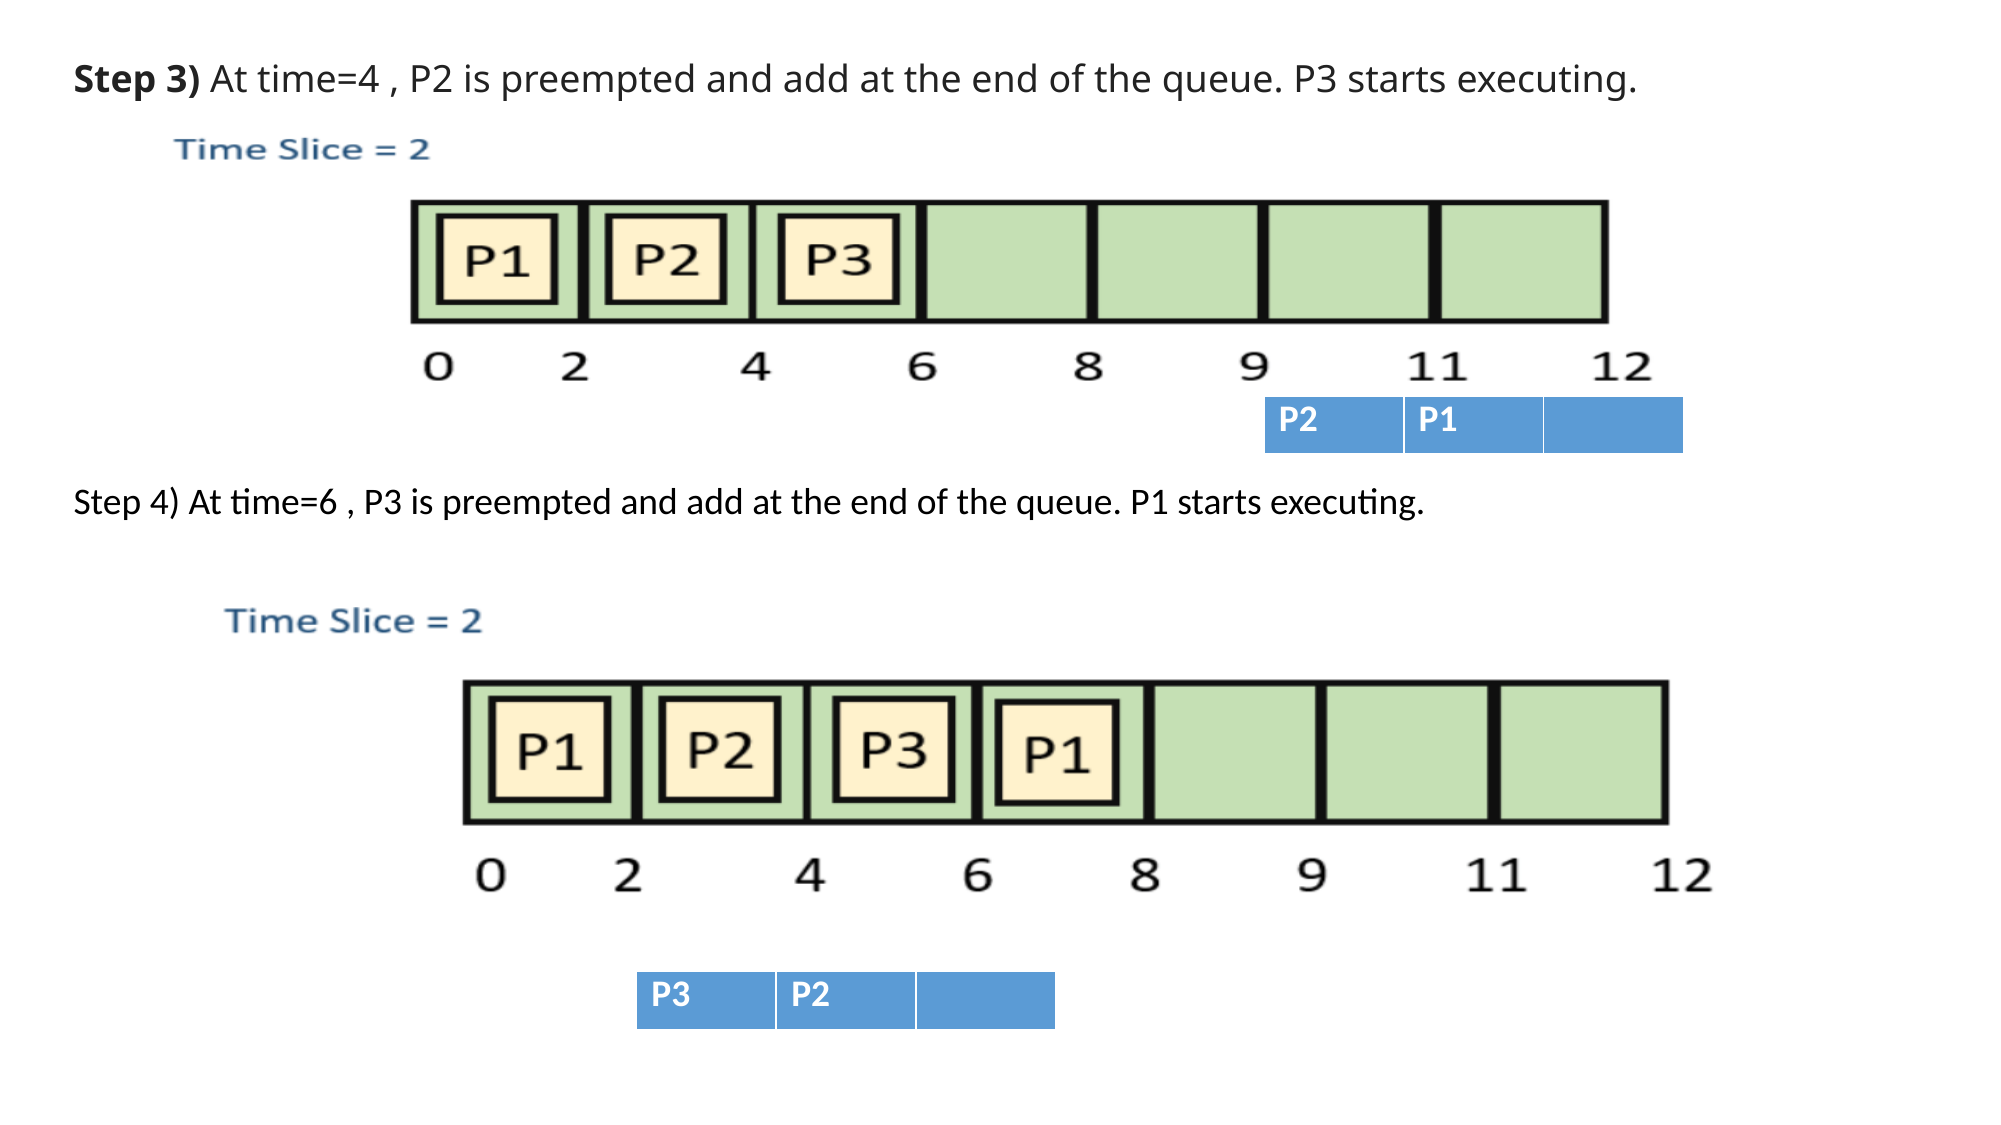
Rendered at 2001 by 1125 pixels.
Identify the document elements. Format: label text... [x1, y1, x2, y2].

table_header [917, 972, 1055, 1029]
text_box Step 4) At time=6 , P3 is preempted and add at the end of the queue. P1 starts executing. [58, 469, 1671, 574]
table_header P3 [637, 972, 775, 1029]
table_header P2 [777, 972, 915, 1029]
picture [191, 582, 1789, 914]
table_header [1544, 408, 1683, 453]
table_header P2 [1265, 408, 1403, 453]
picture [127, 126, 1736, 408]
text_box Step 3) At time=4 , P2 is preempted and add at the end of the queue. P3 starts executing. [58, 47, 1736, 108]
table_header P1 [1405, 408, 1543, 453]
